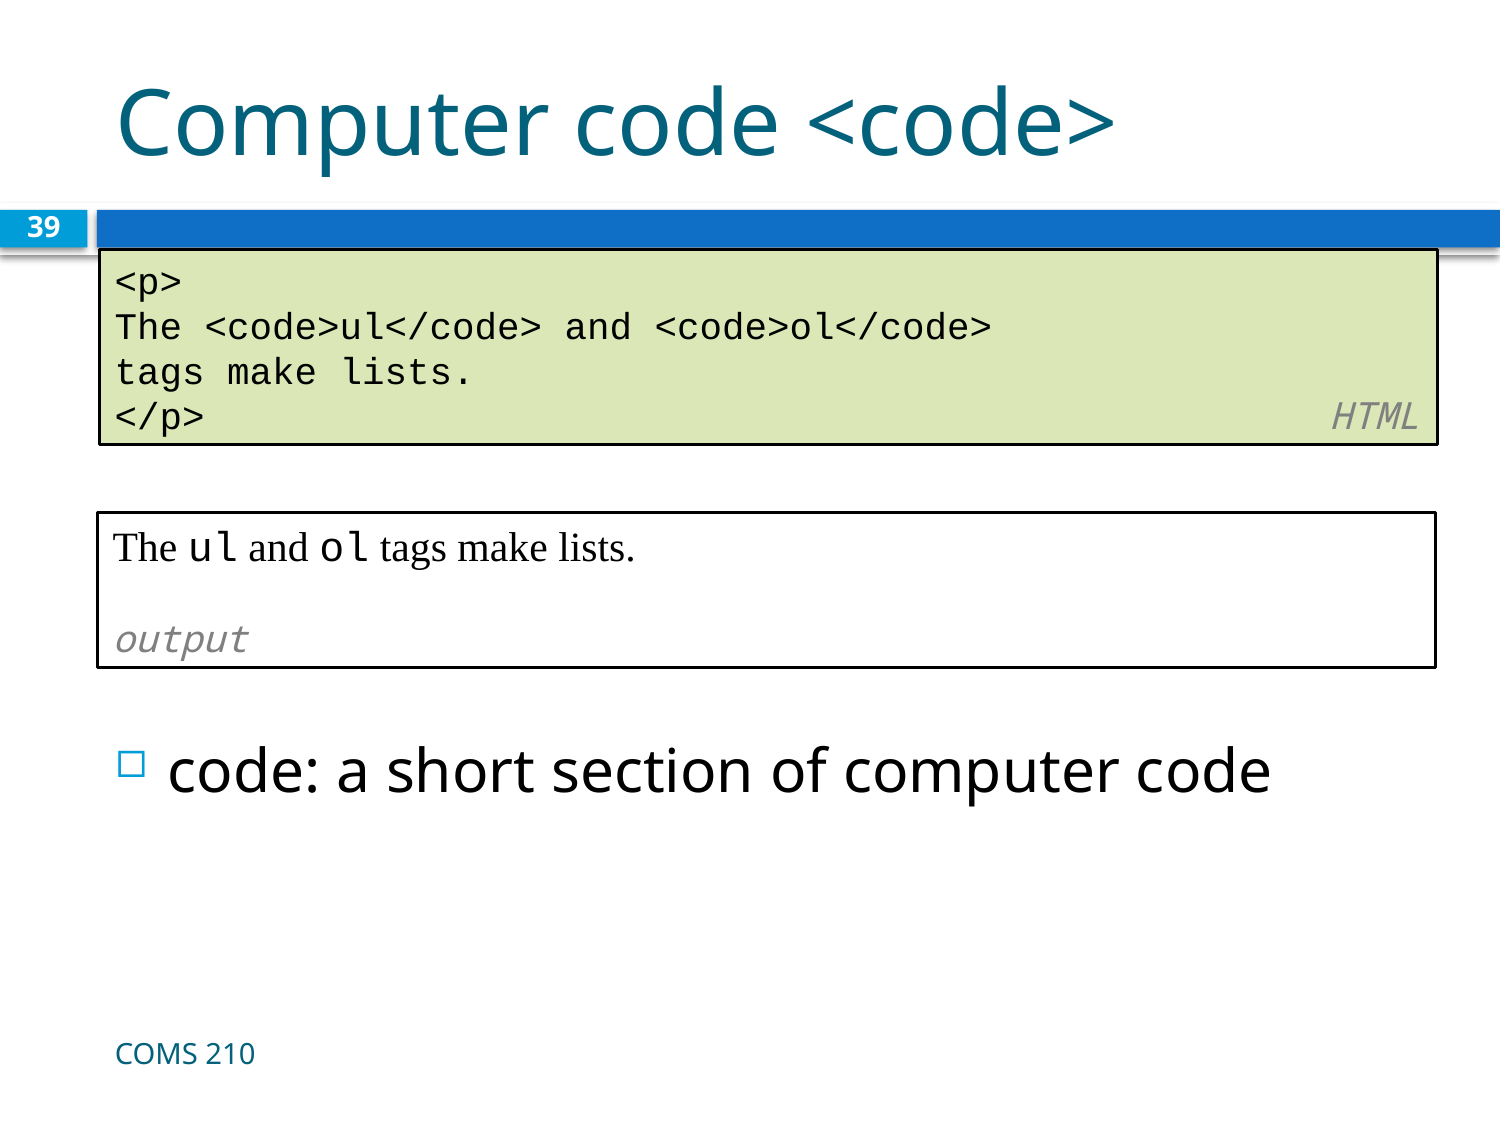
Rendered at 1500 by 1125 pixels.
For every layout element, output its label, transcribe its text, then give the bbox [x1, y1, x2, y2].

footer COMS 210 [99, 1025, 990, 1085]
slide_number 39 [0, 208, 88, 249]
text_box The ul and ol tags make lists. output [97, 512, 1436, 668]
text_box <p> The <code>ul</code> and <code>ol</code> tags make lists. </p> HTML [99, 249, 1438, 445]
title Computer code <code> [100, 37, 1439, 201]
list code: a short section of computer code [100, 724, 1439, 988]
